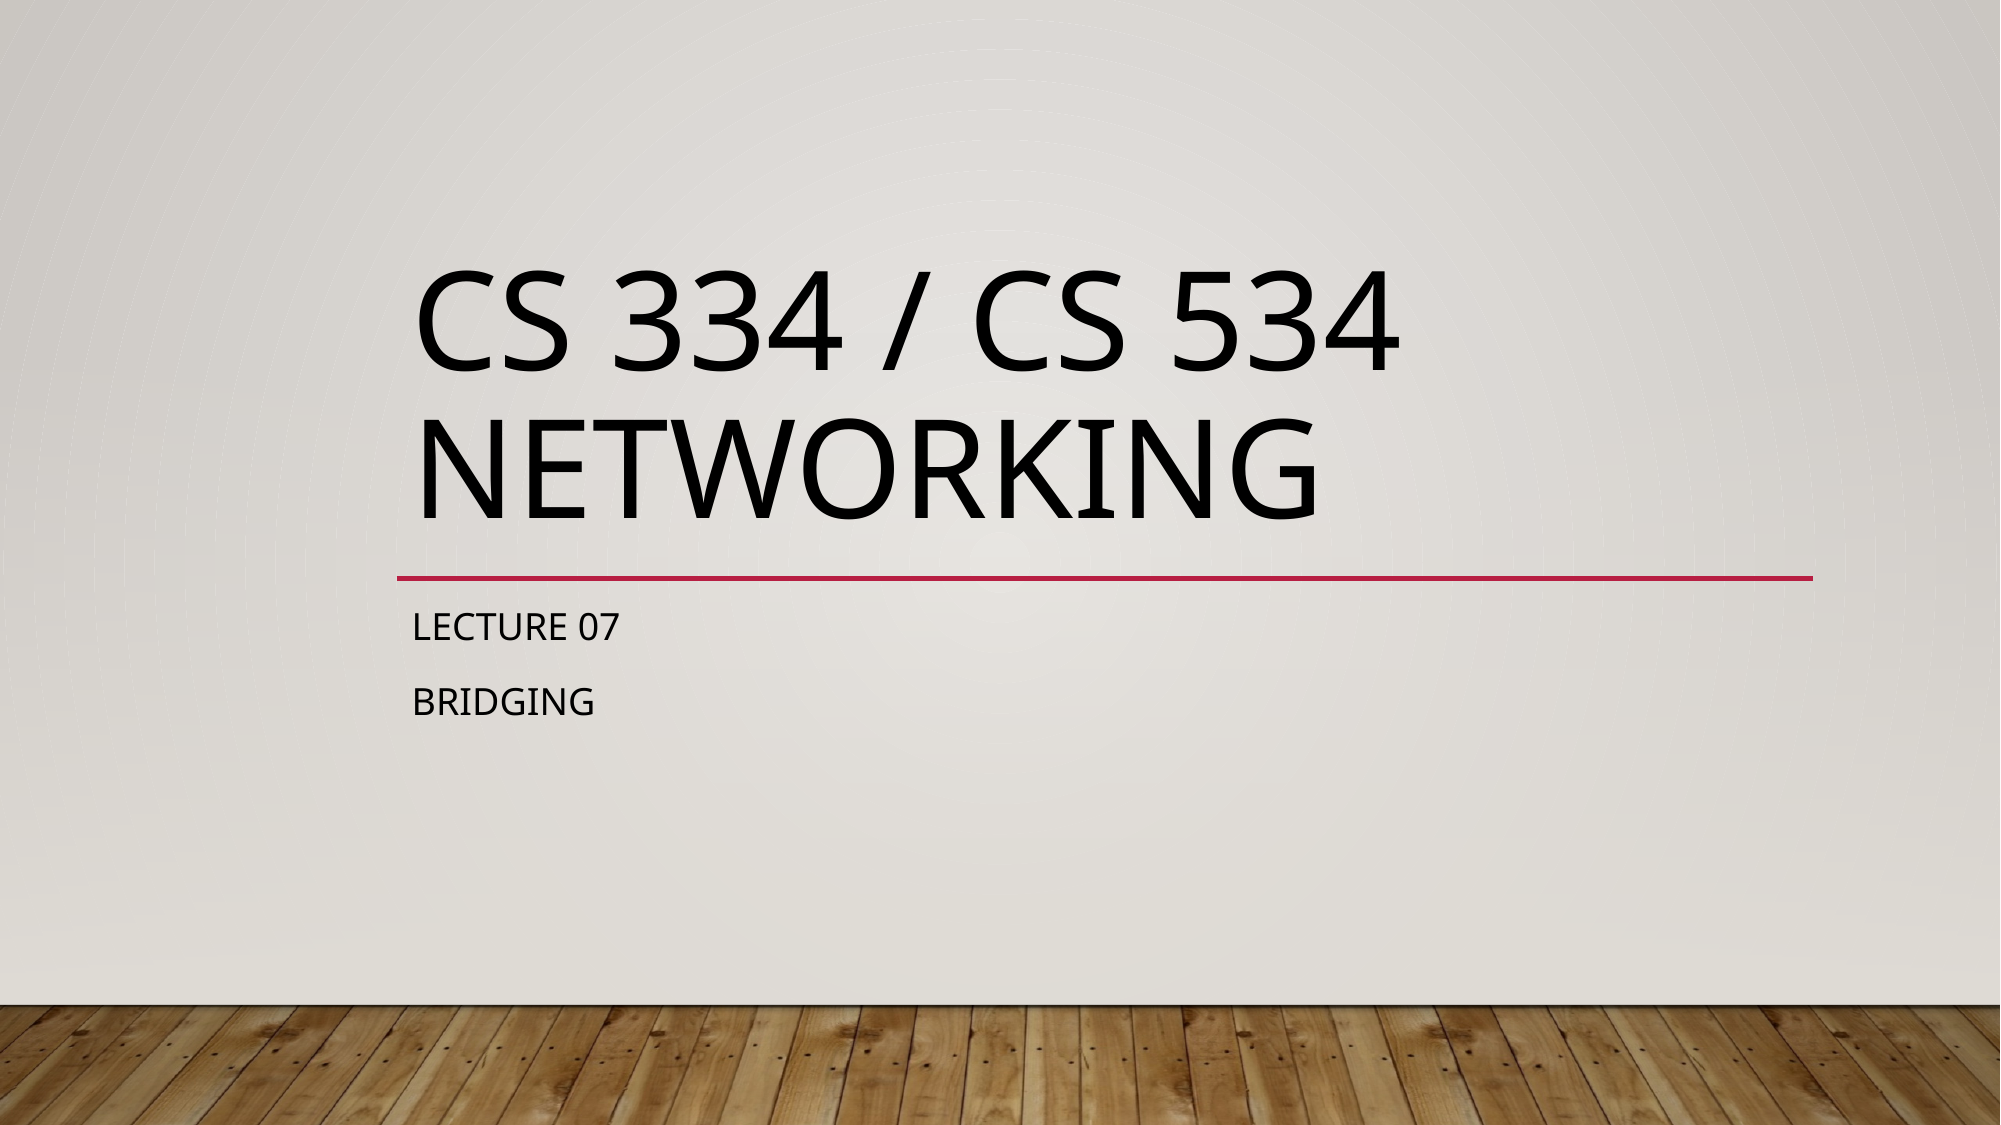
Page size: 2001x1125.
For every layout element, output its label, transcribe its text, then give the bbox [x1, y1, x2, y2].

subtitle Lecture 07 Bridging [396, 579, 1814, 740]
title CS 334 / CS 534 Networking [396, 131, 1814, 549]
picture [0, 1005, 2000, 1125]
